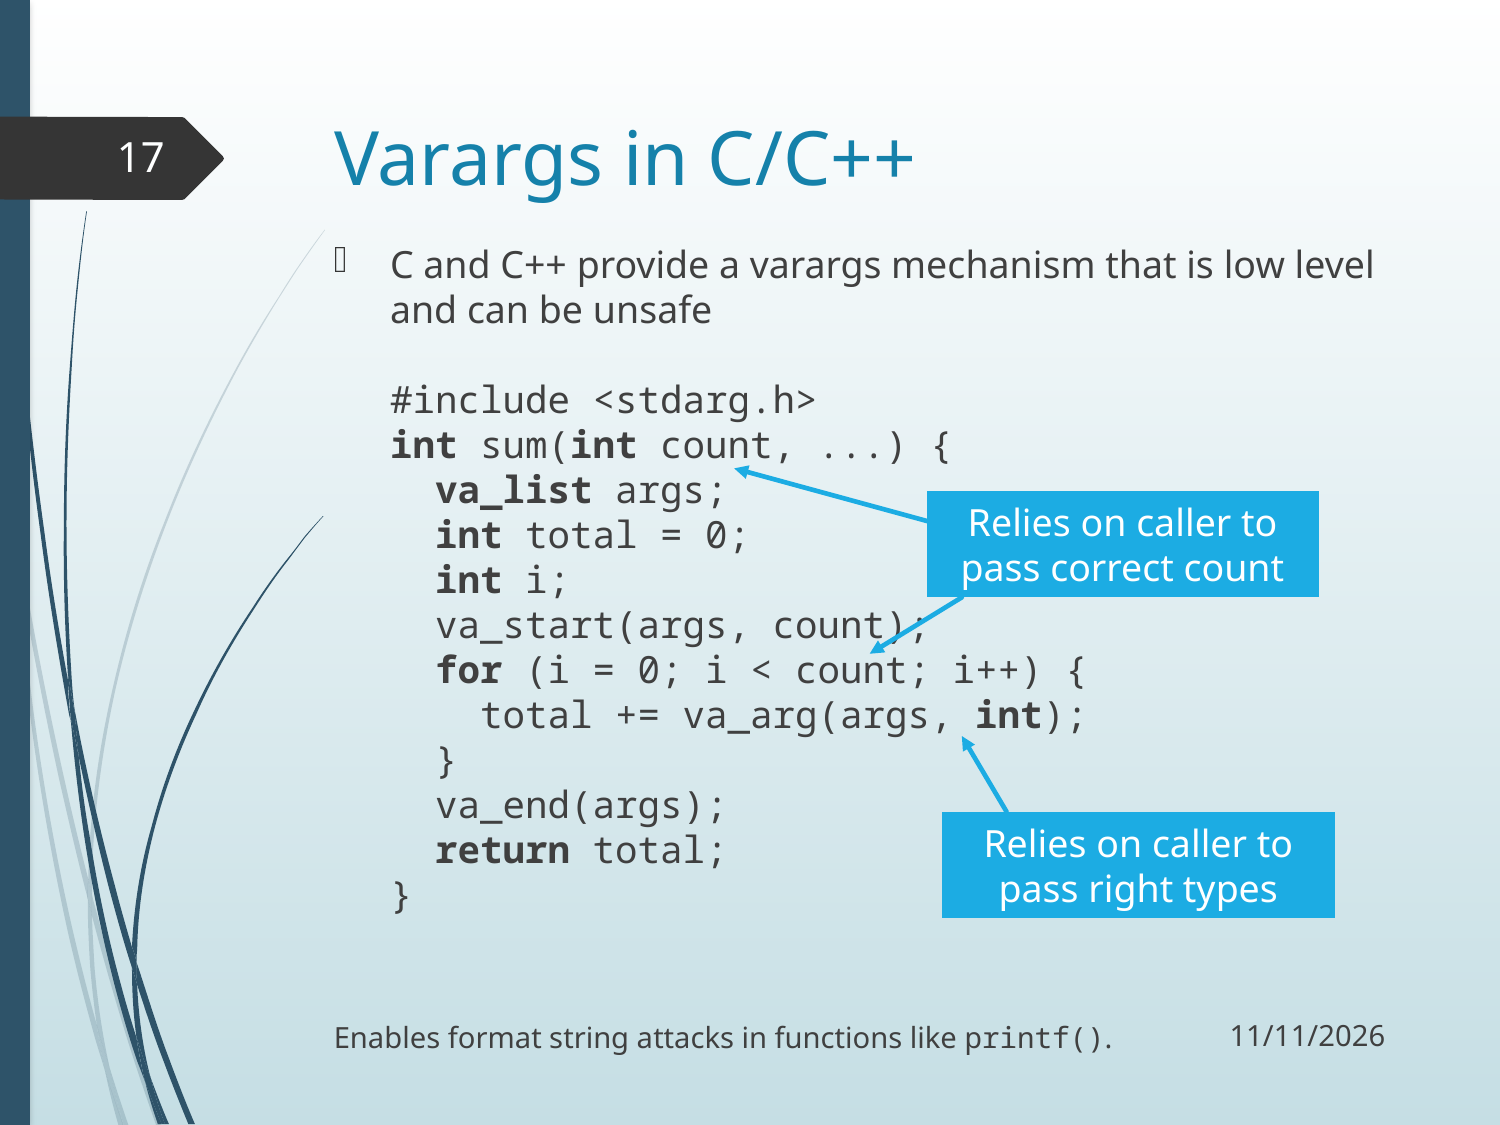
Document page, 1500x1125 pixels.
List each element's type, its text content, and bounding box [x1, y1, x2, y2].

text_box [733, 468, 928, 522]
title Varargs in C/C++ [319, 102, 1400, 215]
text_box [869, 597, 963, 654]
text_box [961, 735, 1007, 812]
footer Enables format string attacks in functions like printf(). [318, 1006, 1201, 1067]
slide_number 17 [83, 129, 180, 190]
list C and C++ provide a varargs mechanism that is low level and can be unsafe #include <stdarg.h> int sum(int count, ...) { va_list args; int total = 0; int i; va_start(args, count); for (i = 0; i < count; i++) { total += va_arg(args, int); } va_end(args); return total; } [318, 233, 1400, 984]
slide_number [1200, 1006, 1401, 1068]
text_box Relies on caller to pass correct count [927, 491, 1319, 597]
text_box Relies on caller to pass right types [942, 812, 1335, 918]
